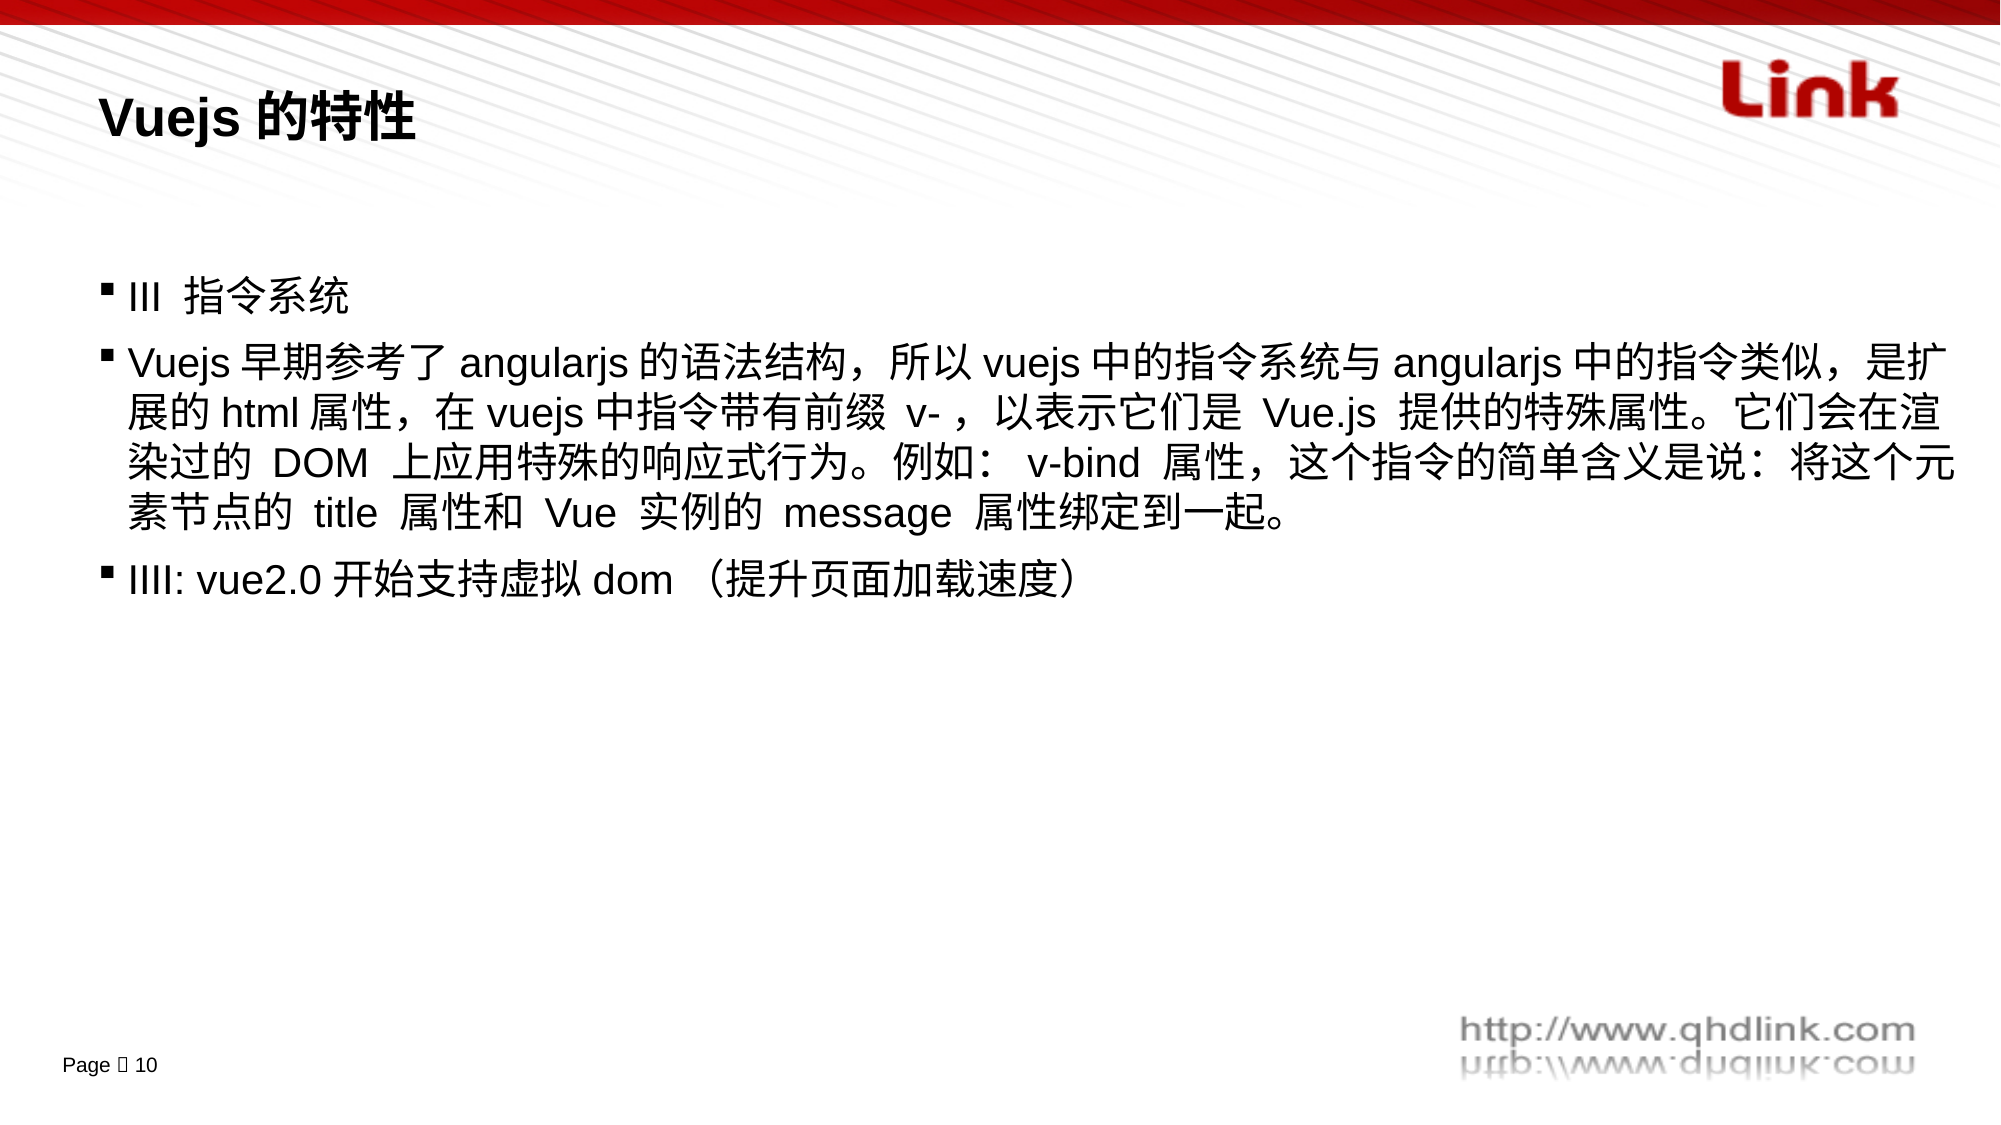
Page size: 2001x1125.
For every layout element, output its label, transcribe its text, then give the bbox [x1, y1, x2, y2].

picture [0, 0, 2001, 1125]
list III 指令系统 Vuejs早期参考了angularjs的语法结构，所以vuejs中的指令系统与angularjs中的指令类似，是扩展的html属性，在vuejs中指令带有前缀 v-，以表示它们是 Vue.js 提供的特殊属性。它们会在渲染过的 DOM 上应用特殊的响应式行为。例如：v-bind 属性，这个指令的简单含义是说：将这个元素节点的 title 属性和 Vue 实例的 message 属性绑定到一起。 IIII: vue2.0开始支持虚拟dom（提升页面加载速度） [97, 269, 1963, 977]
title Vuejs的特性 [98, 82, 1654, 189]
